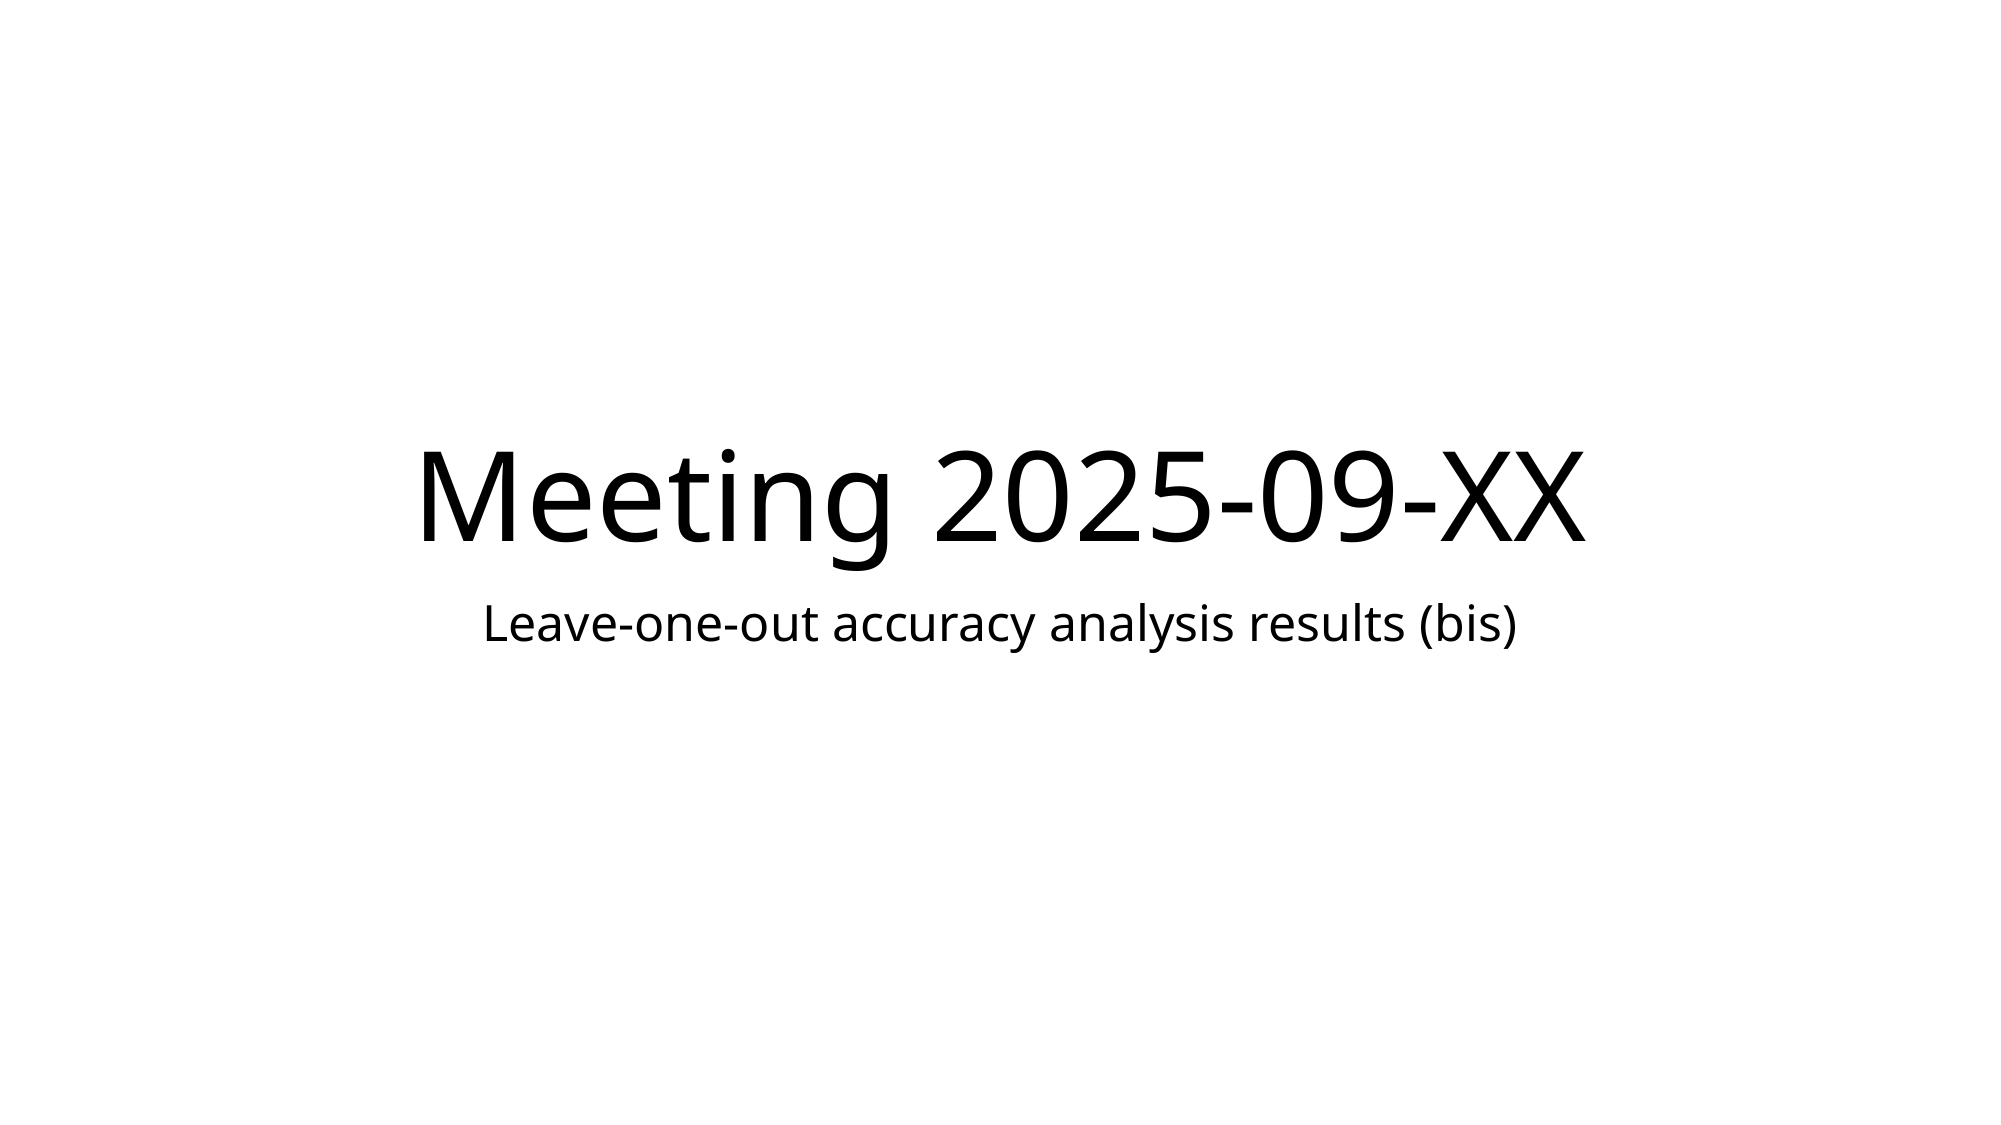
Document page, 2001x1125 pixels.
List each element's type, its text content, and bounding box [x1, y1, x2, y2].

title Meeting 2025-09-XX [249, 184, 1750, 576]
subtitle Leave-one-out accuracy analysis results (bis) [249, 590, 1750, 863]
